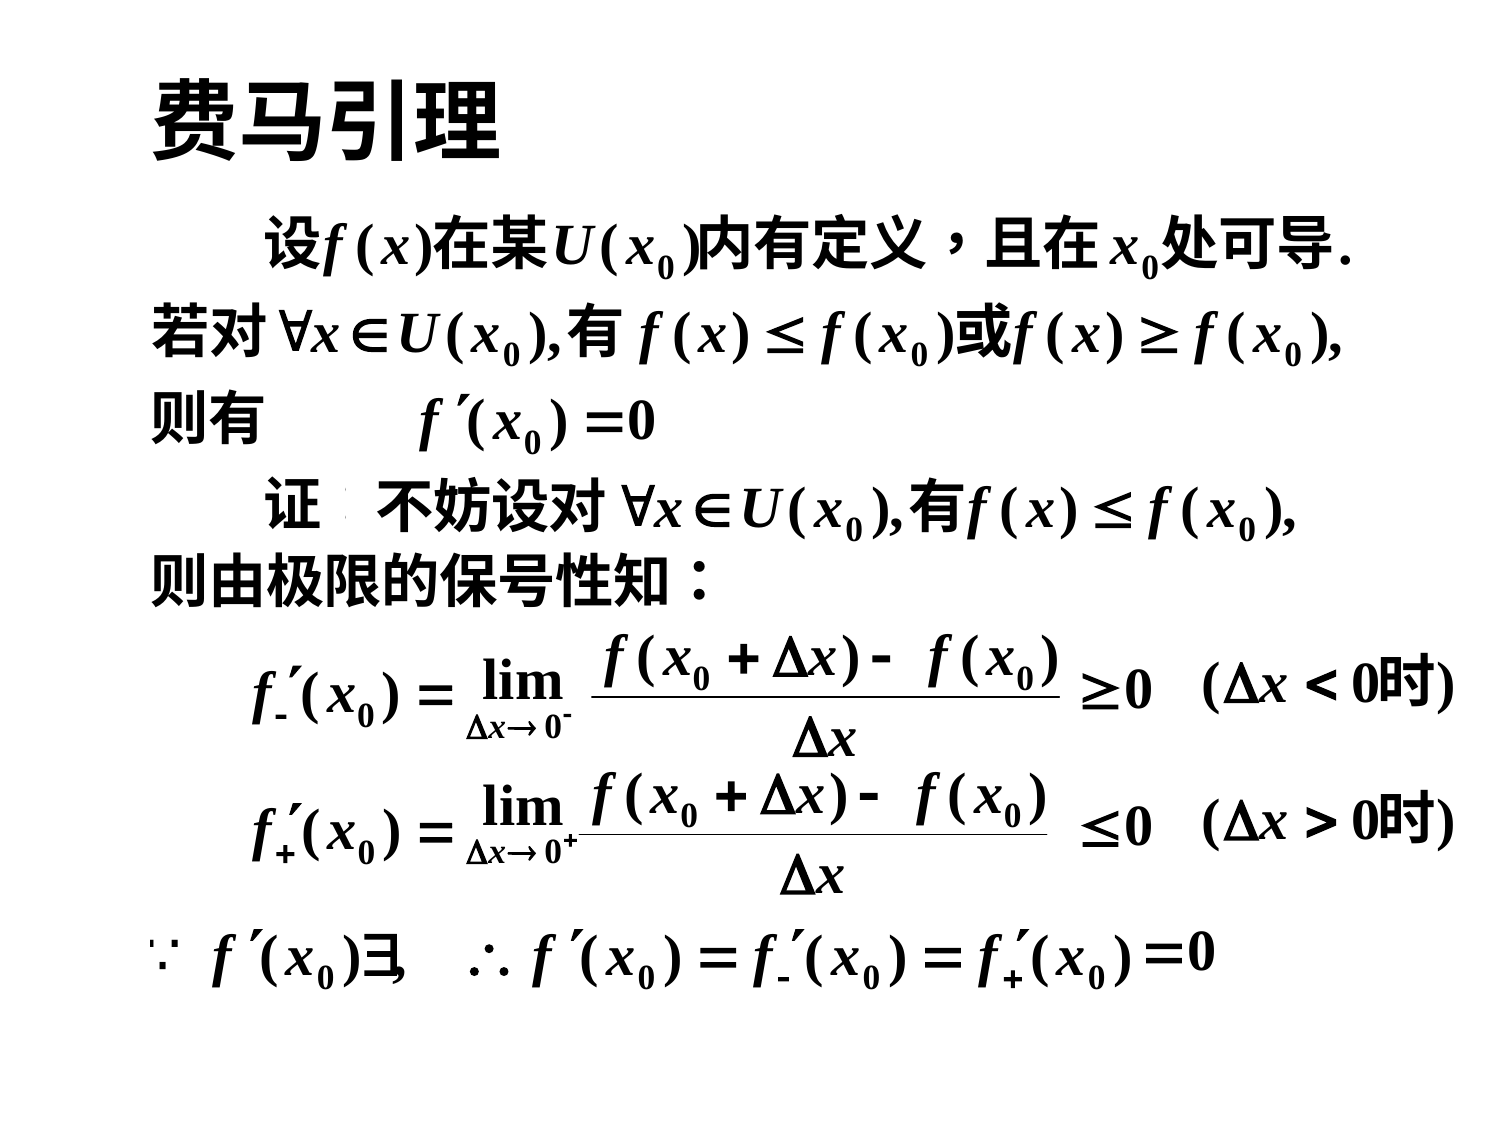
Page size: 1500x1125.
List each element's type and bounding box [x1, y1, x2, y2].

text_box [469, 924, 1135, 996]
text_box [237, 662, 453, 734]
text_box [149, 74, 513, 170]
text_box [462, 774, 574, 869]
text_box [1074, 799, 1157, 853]
text_box [624, 299, 1346, 373]
text_box [262, 474, 346, 534]
text_box [1199, 787, 1459, 859]
text_box [1074, 662, 1157, 715]
text_box [262, 212, 1355, 286]
text_box [1137, 924, 1219, 977]
text_box [149, 549, 707, 615]
text_box [462, 649, 586, 744]
text_box [1199, 649, 1459, 721]
text_box [574, 762, 1053, 900]
text_box [149, 299, 624, 373]
text_box [149, 387, 659, 461]
text_box [374, 474, 1300, 548]
text_box [237, 799, 453, 871]
text_box [587, 624, 1065, 763]
text_box [149, 924, 411, 996]
